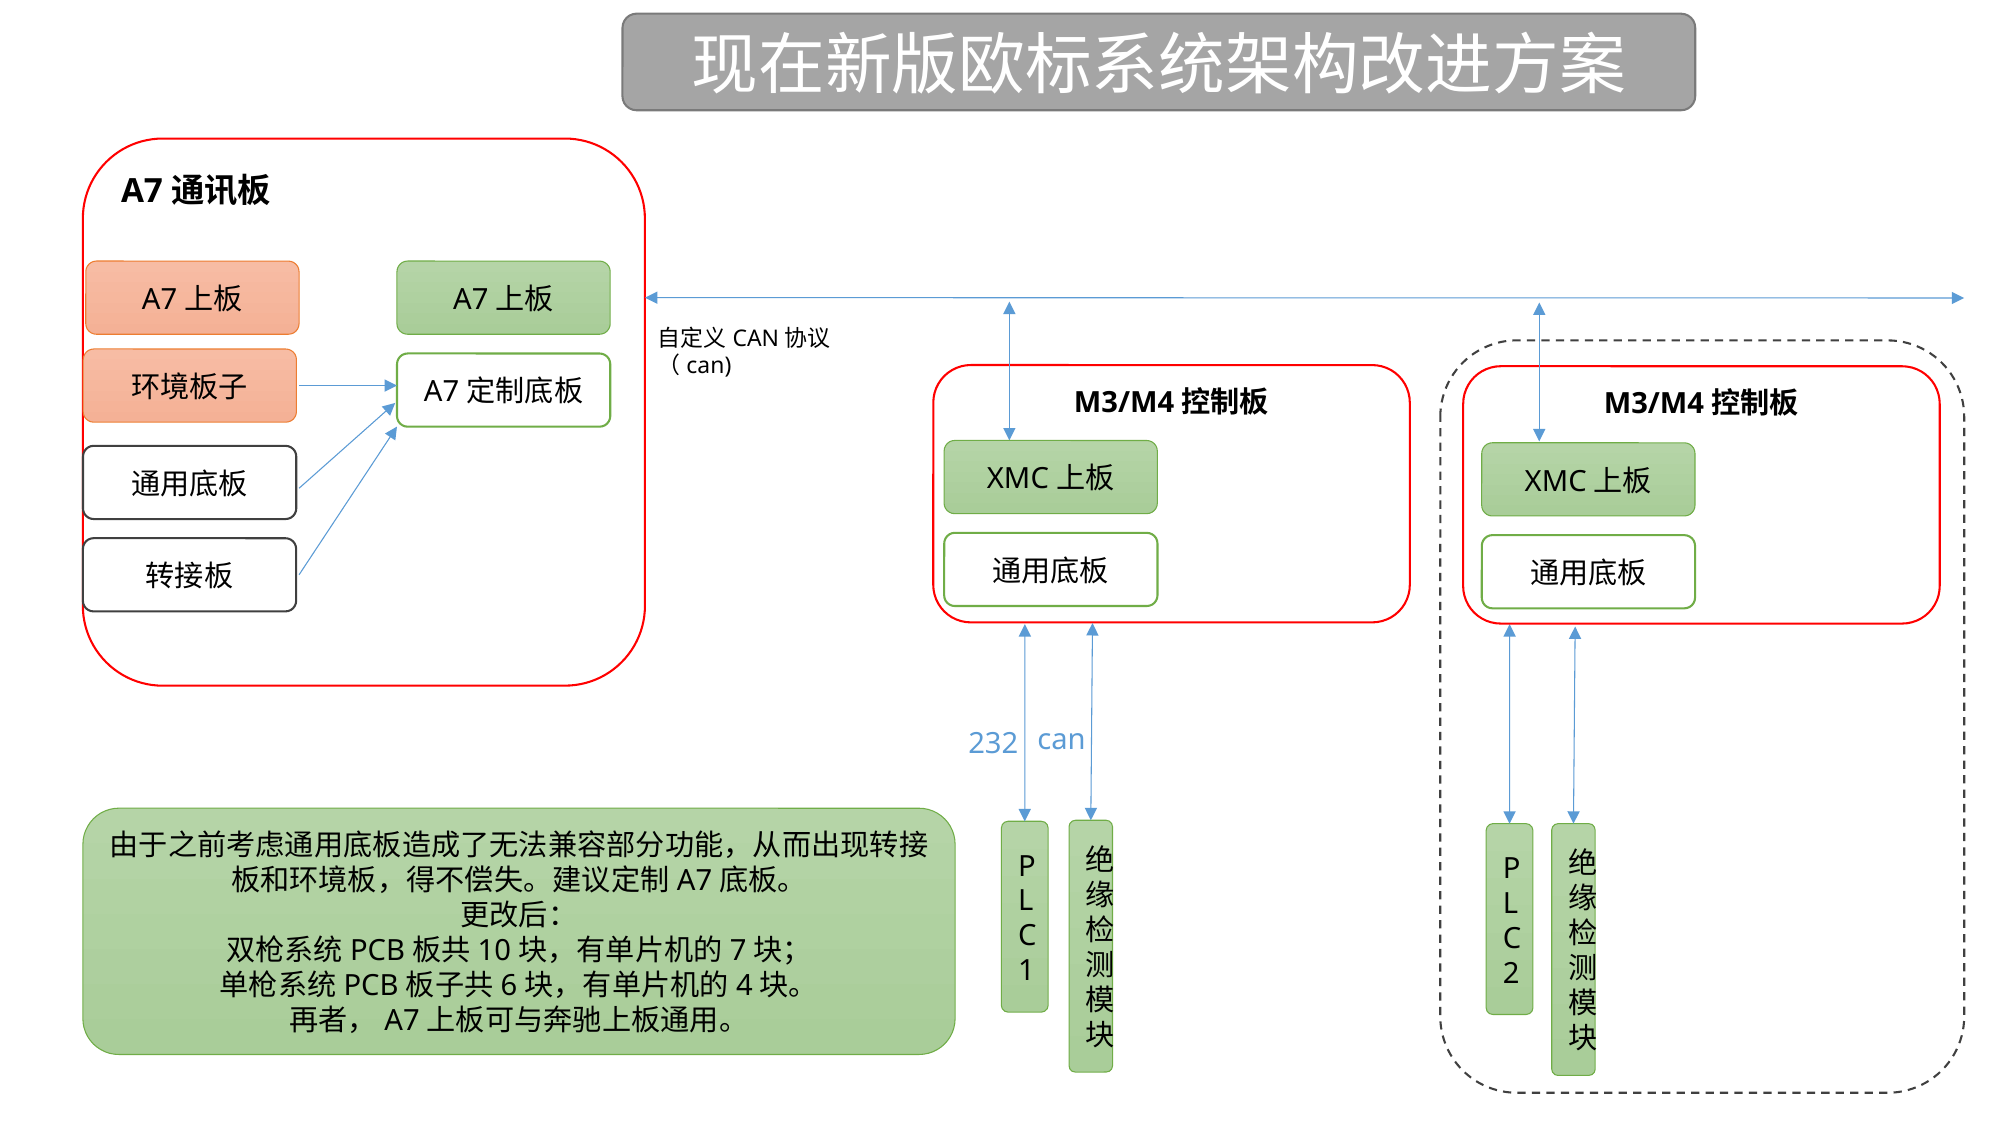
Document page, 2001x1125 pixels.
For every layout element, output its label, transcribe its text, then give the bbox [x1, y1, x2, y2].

text_box XMC上板 [1481, 442, 1696, 517]
text_box A7通讯板 [81, 137, 646, 687]
text_box A7上板 [396, 260, 611, 335]
text_box 转接板 [81, 537, 298, 613]
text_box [298, 402, 396, 426]
text_box can [1093, 713, 1101, 763]
text_box 自定义CAN协议 （can) [646, 315, 846, 386]
text_box 现在新版欧标系统架构改进方案 [621, 12, 1697, 112]
text_box 通用底板 [943, 531, 1159, 608]
text_box M3/M4控制板 [1462, 365, 1941, 625]
text_box A7定制底板 [395, 352, 612, 428]
text_box 绝缘检测模块 [1068, 819, 1114, 1073]
text_box 232 [953, 716, 1024, 767]
text_box can [1025, 713, 1090, 763]
text_box 通用底板 [81, 444, 298, 521]
text_box 环境板子 [82, 348, 297, 423]
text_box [298, 426, 397, 575]
text_box [1439, 339, 1966, 1094]
text_box XMC上板 [943, 439, 1158, 515]
text_box PLC1 [1000, 820, 1049, 1013]
text_box M3/M4控制板 [932, 363, 1411, 624]
text_box 通用底板 [1480, 534, 1697, 610]
text_box A7上板 [85, 260, 300, 335]
text_box 由于之前考虑通用底板造成了无法兼容部分功能，从而出现转接板和环境板，得不偿失。建议定制A7底板。 更改后： 双枪系统PCB板共10块，有单片机的7块； 单枪系统PCB板子共6块，有单片机的4块。 再者，A7上板可与奔驰上板通用。 [82, 807, 956, 1056]
